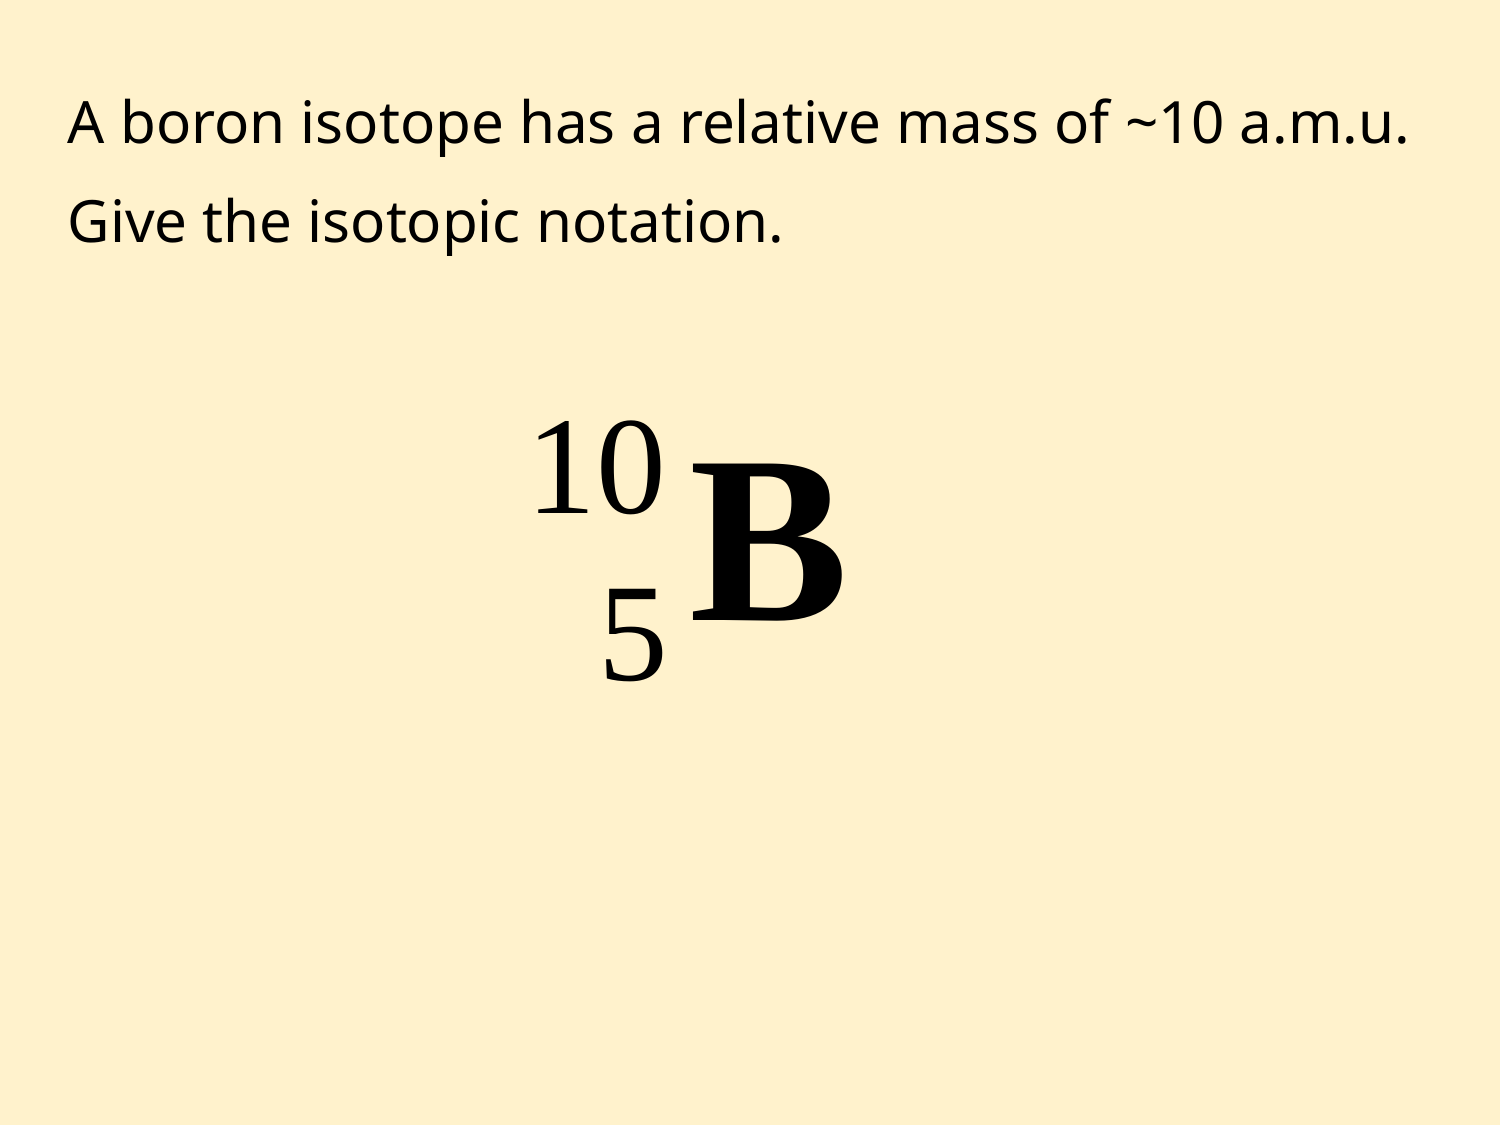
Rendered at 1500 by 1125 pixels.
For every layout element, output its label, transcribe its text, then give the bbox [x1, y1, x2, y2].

text_box A boron isotope has a relative mass of ~10 a.m.u. Give the isotopic notation. [53, 78, 1471, 262]
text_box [501, 361, 900, 740]
